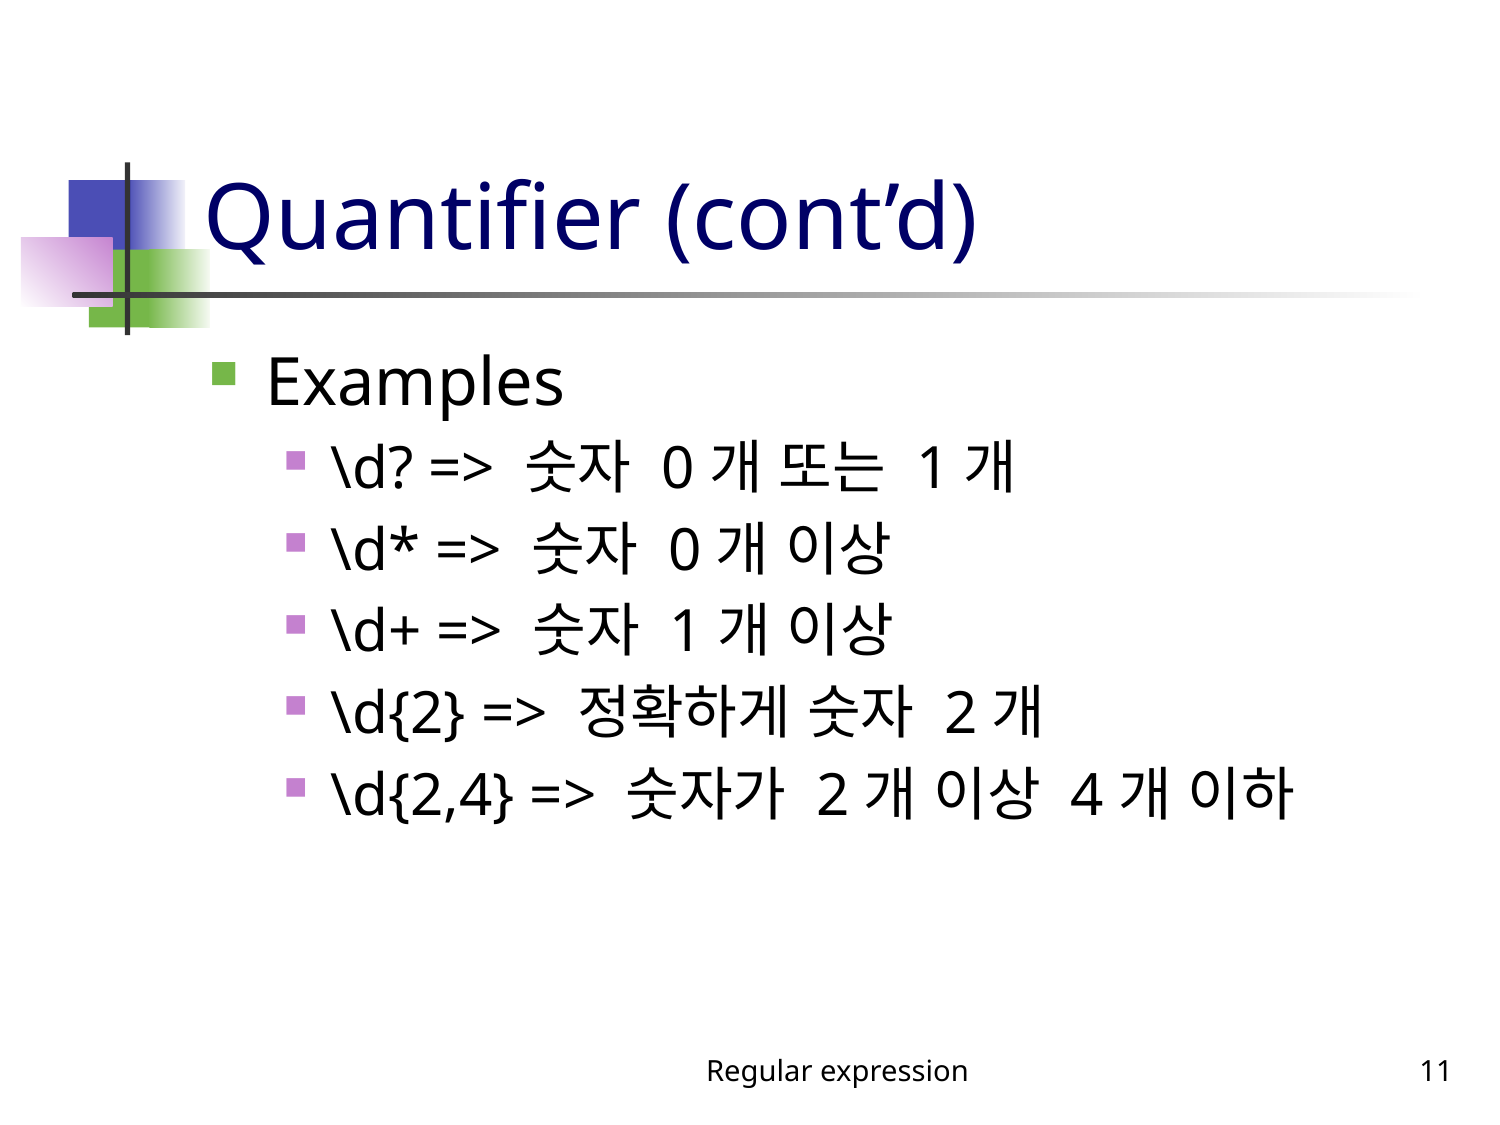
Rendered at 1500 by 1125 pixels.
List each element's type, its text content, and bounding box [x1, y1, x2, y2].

title Quantifier (cont’d) [188, 35, 1468, 275]
slide_number 11 [1155, 1024, 1468, 1100]
footer Regular expression [600, 1024, 1075, 1100]
list Examples \d? => 숫자 0개 또는 1개 \d* => 숫자 0개 이상 \d+ => 숫자 1개 이상 \d{2} => 정확하게 숫자 2개 \d{2,4} => 숫자가 2개 이상 4개 이하 [193, 331, 1469, 1006]
